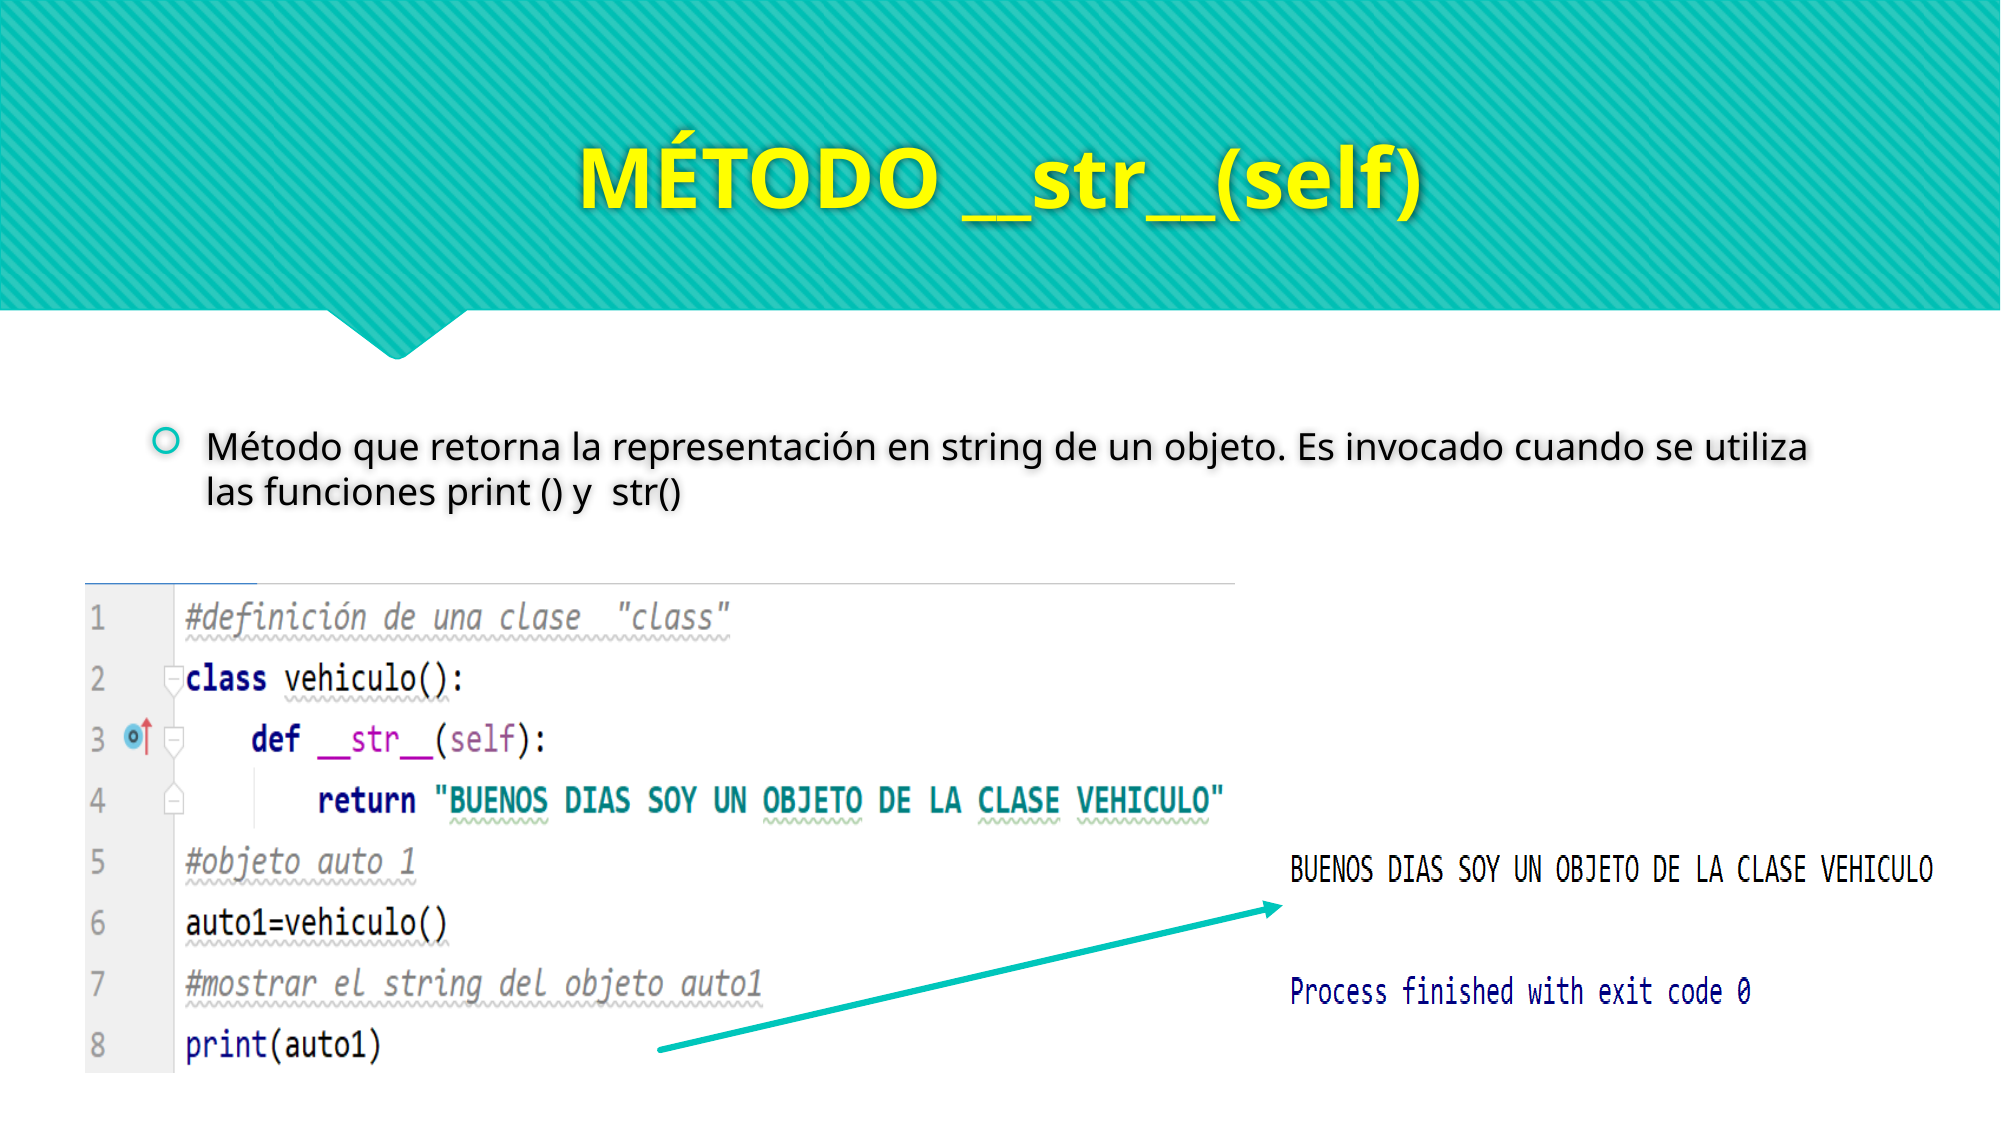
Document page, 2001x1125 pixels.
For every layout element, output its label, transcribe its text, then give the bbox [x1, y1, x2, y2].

picture [1282, 847, 1949, 1018]
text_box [659, 905, 1284, 1051]
list Método que retorna la representación en string de un objeto. Es invocado cuando se utiliza las funciones print () y str() [134, 364, 1866, 905]
picture [85, 583, 1235, 1073]
title MÉTODO __str__(self) [132, 73, 1868, 233]
